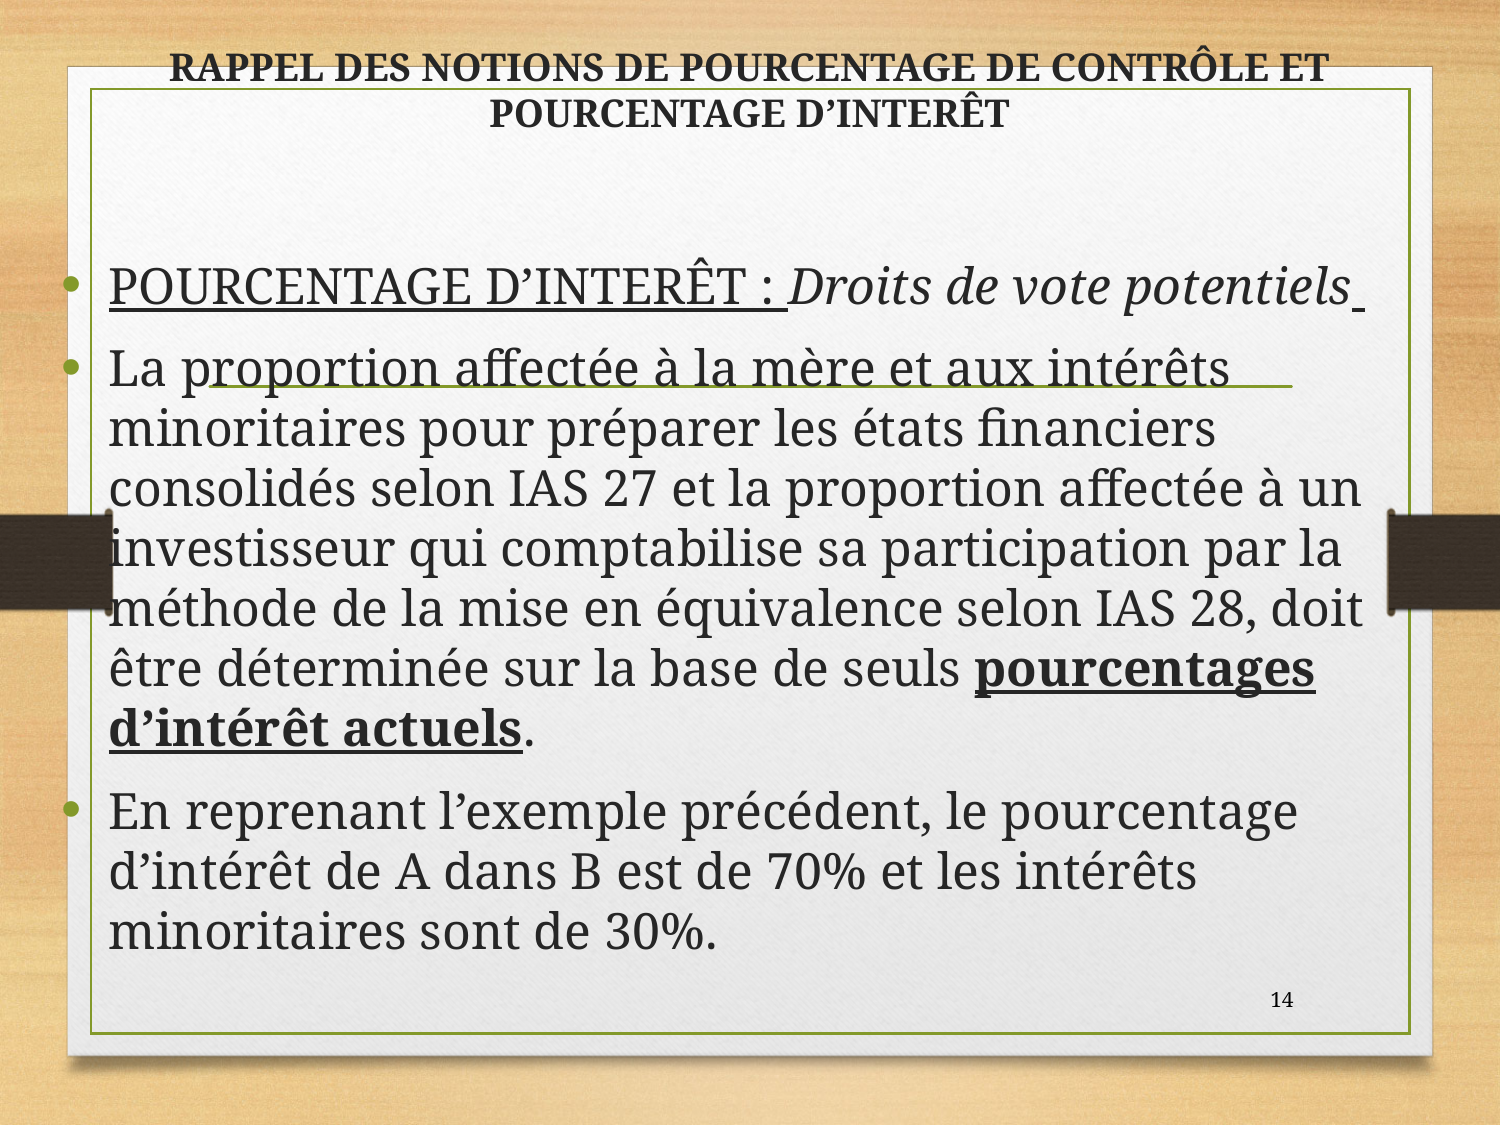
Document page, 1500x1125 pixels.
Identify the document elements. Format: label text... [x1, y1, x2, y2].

picture [0, 0, 1500, 1125]
list POURCENTAGE D’INTERÊT : Droits de vote potentiels La proportion affectée à la mère et aux intérêts minoritaires pour préparer les états financiers consolidés selon IAS 27 et la proportion affectée à un investisseur qui comptabilise sa participation par la méthode de la mise en équivalence selon IAS 28, doit être déterminée sur la base de seuls pourcentages d’intérêt actuels. En reprenant l’exemple précédent, le pourcentage d’intérêt de A dans B est de 70% et les intérêts minoritaires sont de 30%. [46, 164, 1465, 1038]
title RAPPEL DES NOTIONS DE POURCENTAGE DE CONTRÔLE ET POURCENTAGE D’INTERÊT [75, 35, 1425, 143]
slide_number 14 [1243, 977, 1309, 1024]
